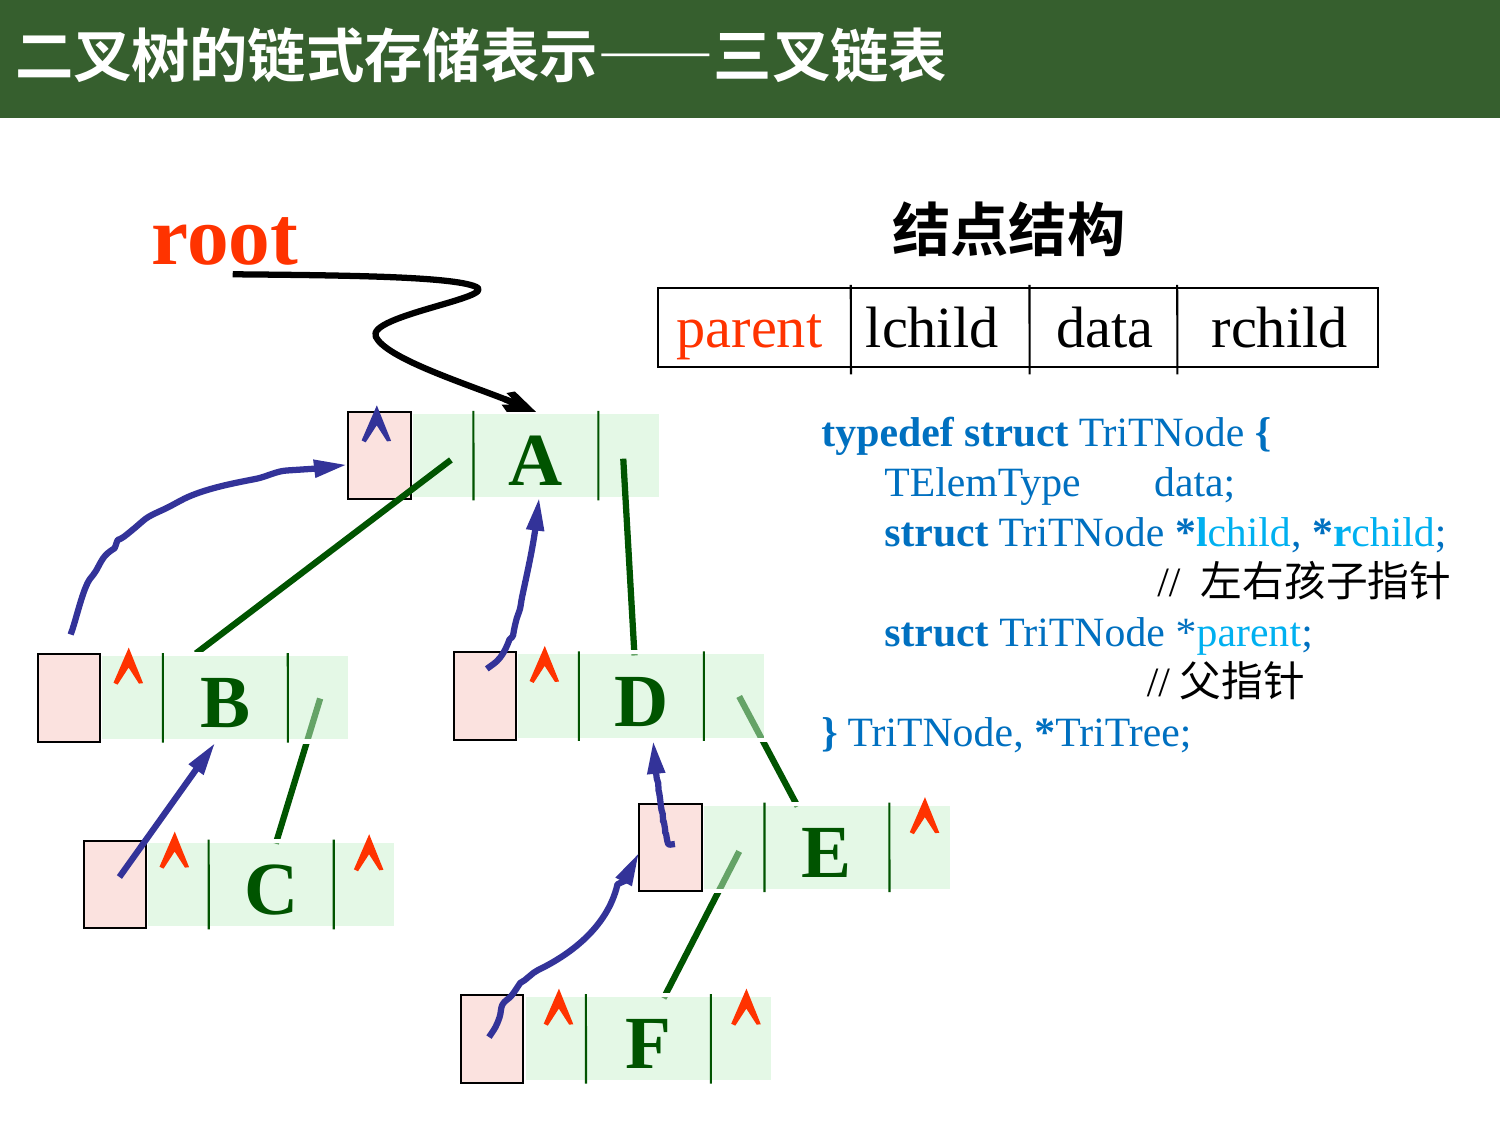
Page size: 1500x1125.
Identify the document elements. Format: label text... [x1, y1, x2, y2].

text_box [649, 743, 662, 778]
text_box [72, 461, 346, 629]
text_box A [599, 411, 661, 500]
text_box typedef struct TriTNode { TElemType data; struct TriTNode *lchild, *rchild; // 左右孩子指针 struct TriTNode *parent; //父指针 } TriTNode, *TriTree; [806, 397, 1472, 763]
text_box [405, 411, 411, 500]
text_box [657, 281, 1378, 374]
title 二叉树的链式存储表示——三叉链表 [0, 0, 1294, 119]
text_box [164, 745, 214, 813]
text_box  [347, 386, 405, 502]
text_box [460, 970, 786, 1086]
text_box 结点结构 [877, 186, 1141, 271]
text_box [501, 499, 543, 627]
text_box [639, 778, 965, 894]
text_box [83, 813, 409, 931]
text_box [37, 629, 351, 745]
text_box root [136, 174, 314, 290]
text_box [453, 627, 767, 743]
text_box A [474, 411, 598, 500]
text_box [537, 854, 639, 970]
text_box A [411, 411, 473, 500]
text_box [270, 275, 536, 412]
